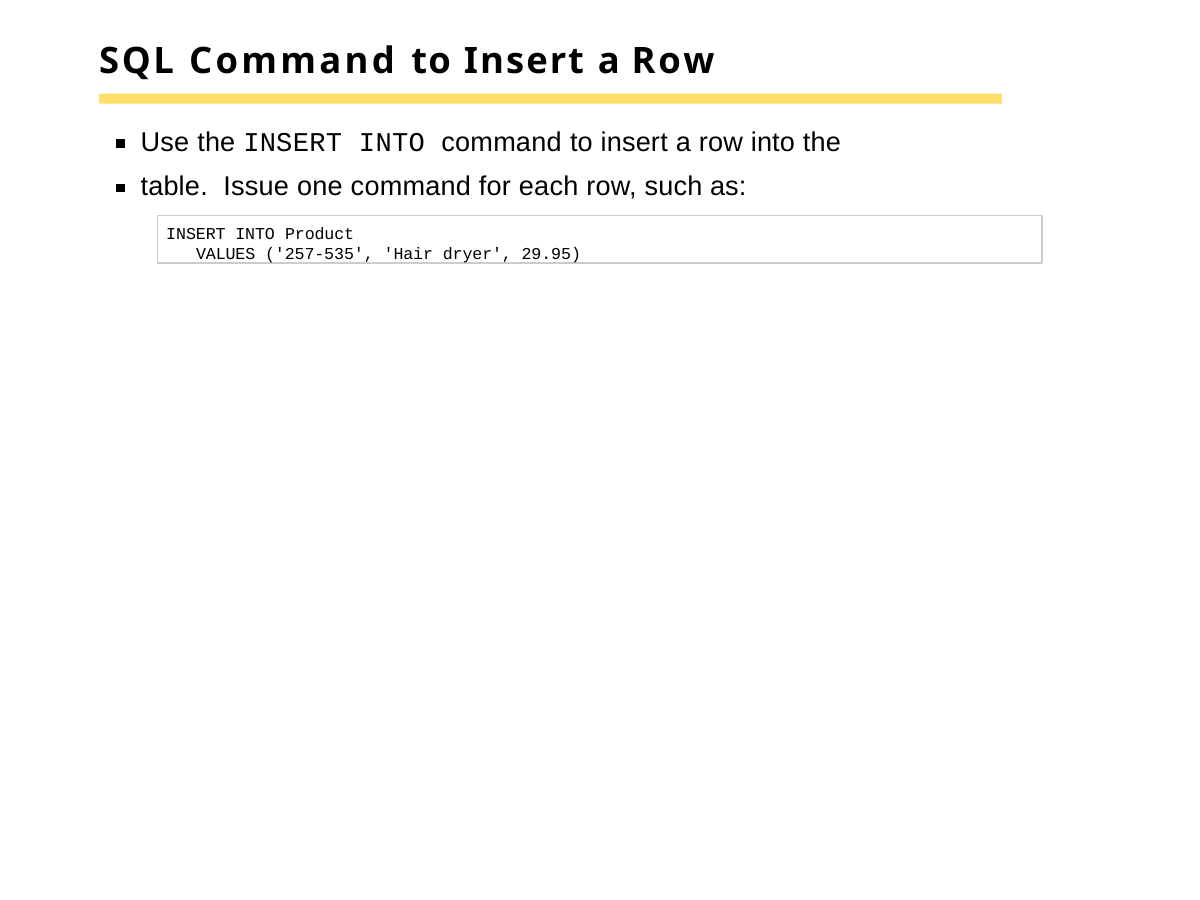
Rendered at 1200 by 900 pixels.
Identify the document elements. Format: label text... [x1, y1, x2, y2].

text_box INSERT INTO Product VALUES ('257-535', 'Hair dryer', 29.95) [157, 215, 1042, 264]
text_box Use the INSERT INTO command to insert a row into the table. Issue one command for each row, such as: [138, 112, 914, 202]
title SQL Command to Insert a Row [97, 36, 1103, 188]
